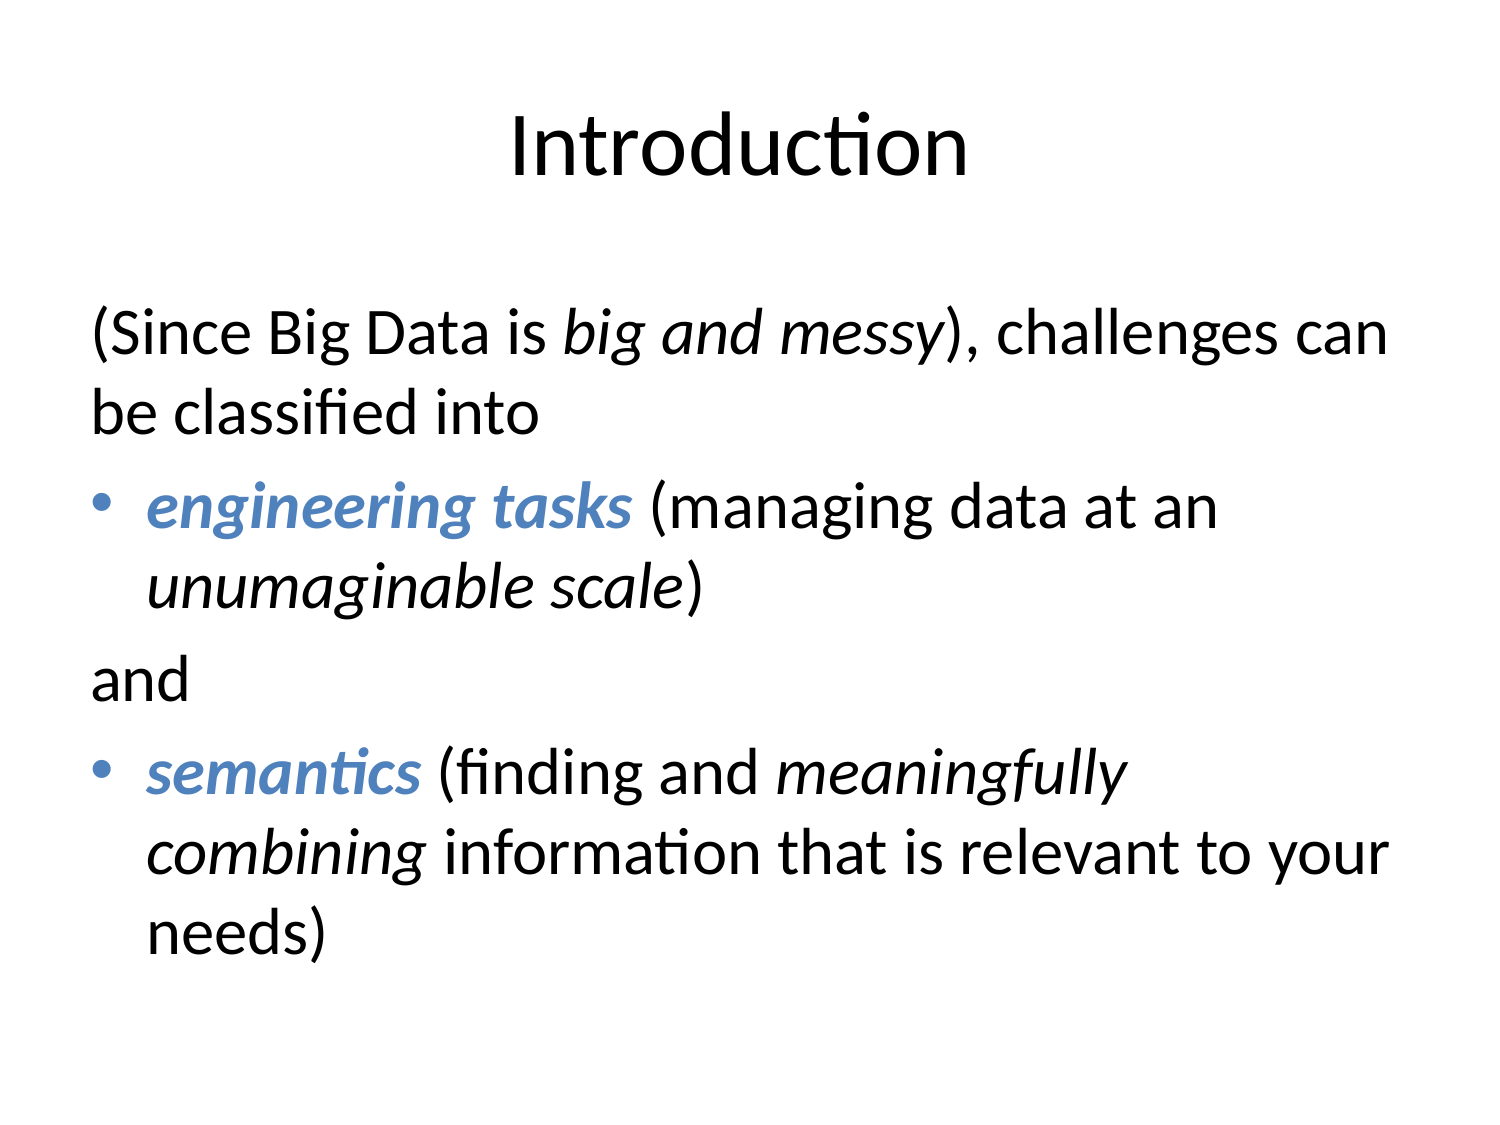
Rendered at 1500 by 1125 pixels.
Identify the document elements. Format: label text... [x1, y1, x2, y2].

title Introduction [75, 45, 1425, 233]
list (Since Big Data is big and messy), challenges can be classified into engineering tasks (managing data at an unumaginable scale) and semantics (finding and meaningfully combining information that is relevant to your needs) [75, 280, 1425, 1024]
